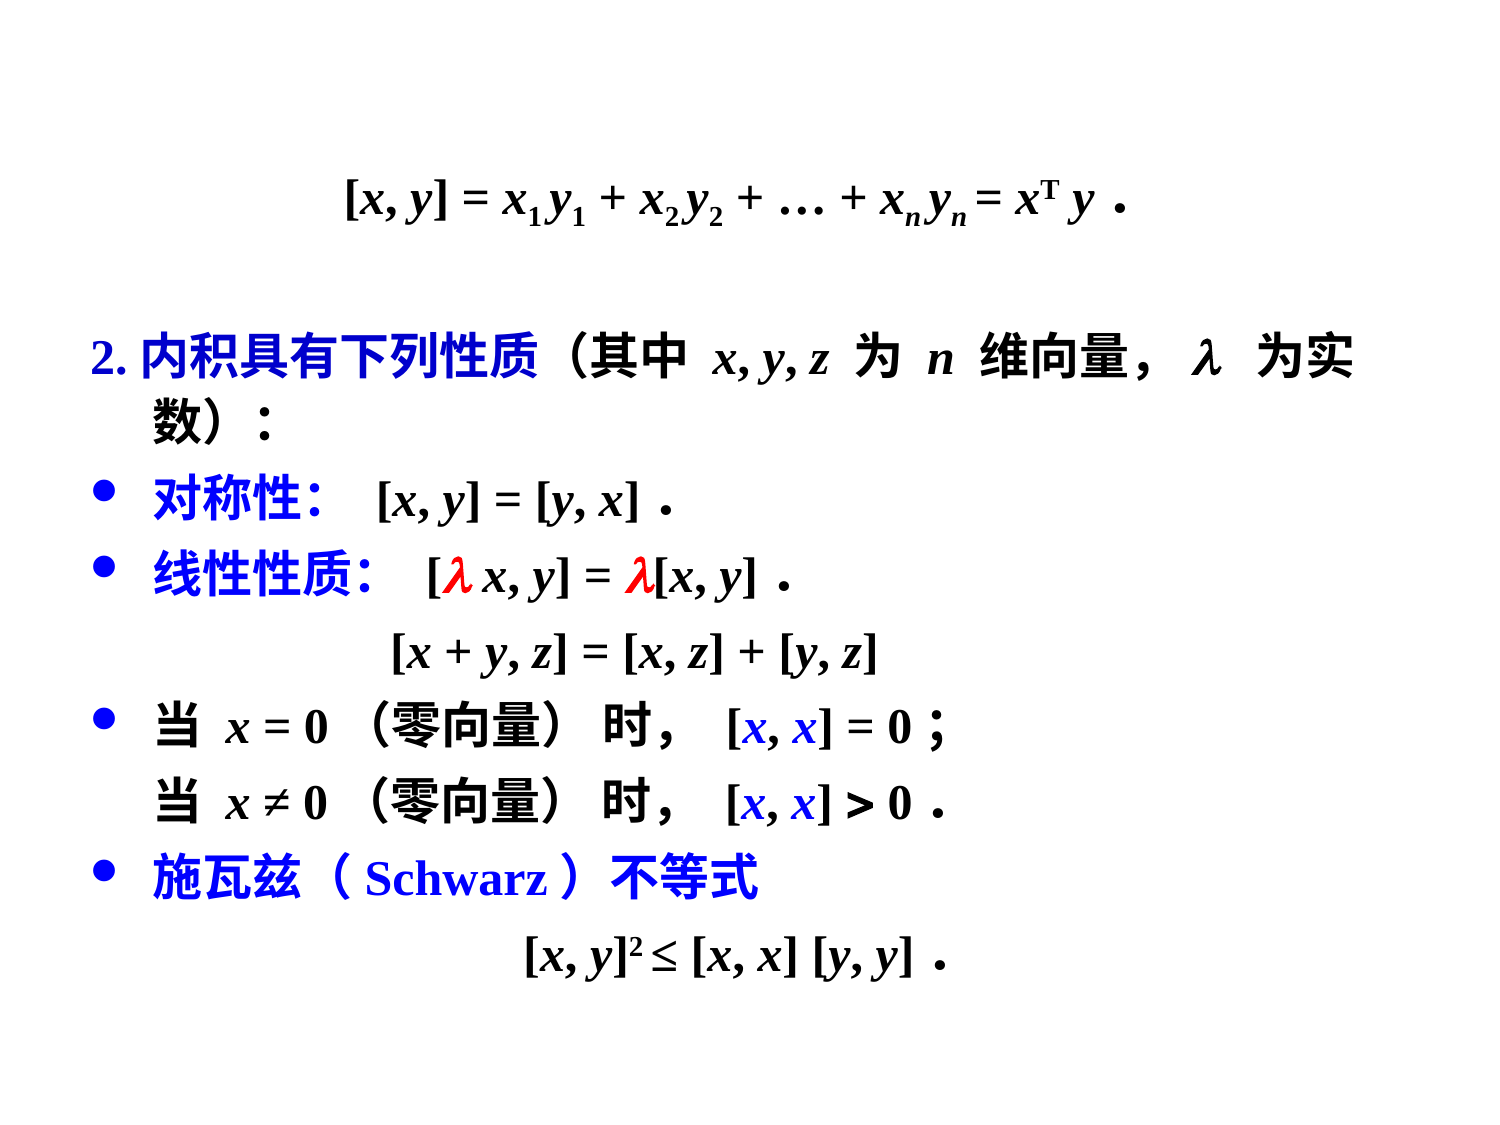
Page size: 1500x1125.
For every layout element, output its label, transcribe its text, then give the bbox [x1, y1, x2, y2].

list [x, y] = x1 y1 + x2 y2 + … + xn yn = xT y． 2.内积具有下列性质（其中 x, y, z 为 n 维向量，l 为实数）： 对称性： [x, y] = [y, x]． 线性性质： [l x, y] = l[x, y]． [x + y, z] = [x, z] + [y, z] 当 x = 0（零向量） 时， [x, x] = 0； 当 x ≠ 0（零向量） 时， [x, x] > 0． 施瓦兹（Schwarz）不等式 [x, y]2 ≤ [x, x] [y, y]． [74, 149, 1426, 990]
